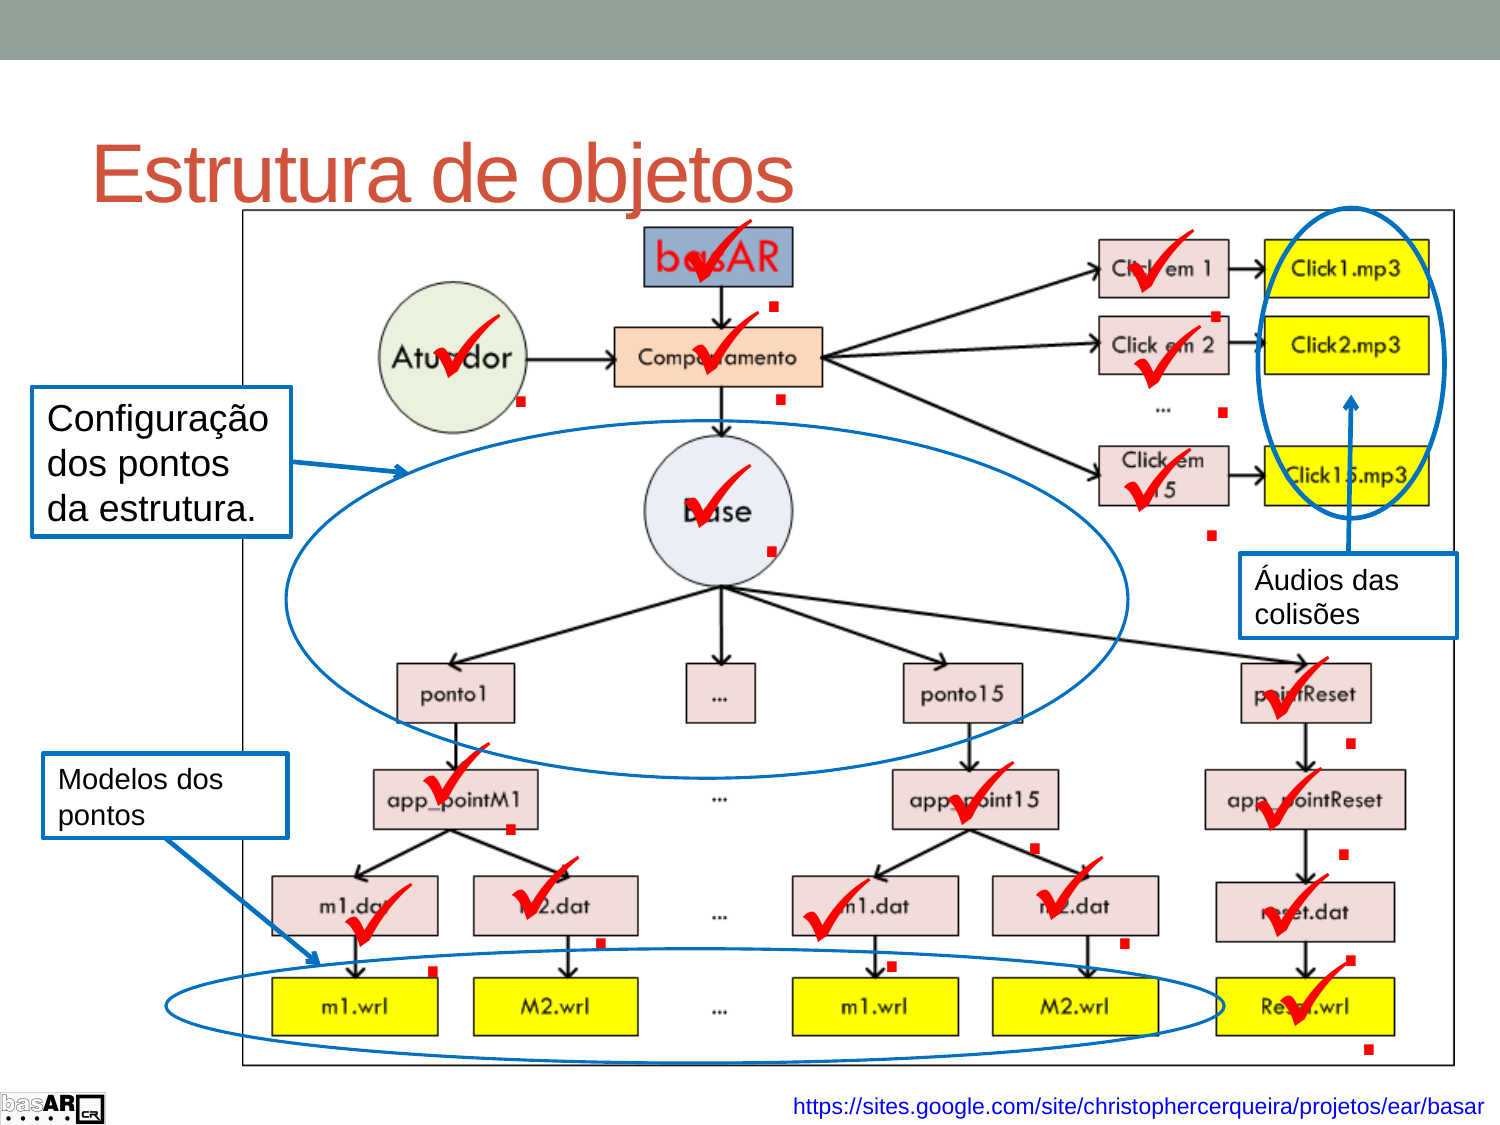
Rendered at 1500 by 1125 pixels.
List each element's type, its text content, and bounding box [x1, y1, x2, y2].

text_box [42, 753, 1225, 1064]
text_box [0, 1083, 1500, 1125]
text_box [31, 386, 1129, 779]
picture [241, 207, 409, 386]
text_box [1239, 207, 1458, 640]
picture [241, 207, 1455, 1068]
title Estrutura de objetos [75, 87, 1425, 250]
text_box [409, 204, 789, 383]
